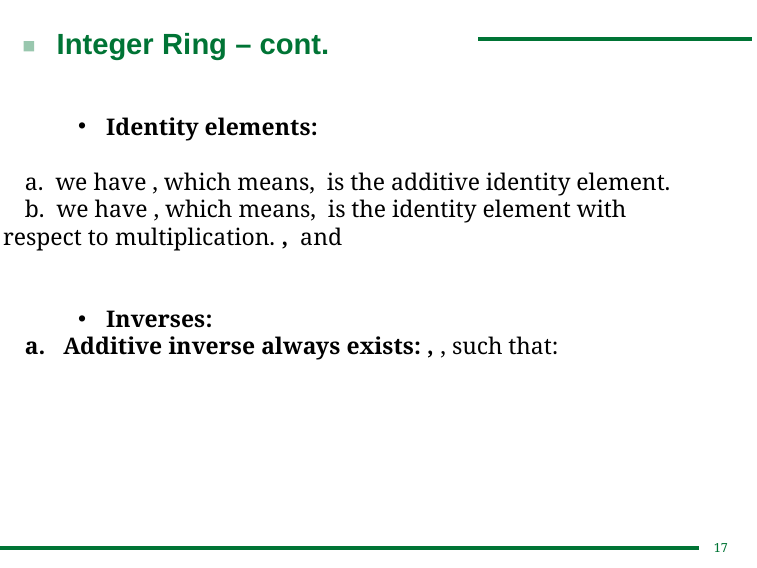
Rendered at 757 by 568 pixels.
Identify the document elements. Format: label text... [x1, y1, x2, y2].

title Integer Ring – cont. [54, 22, 504, 120]
slide_number 17 [707, 538, 733, 568]
text_box [23, 41, 35, 52]
